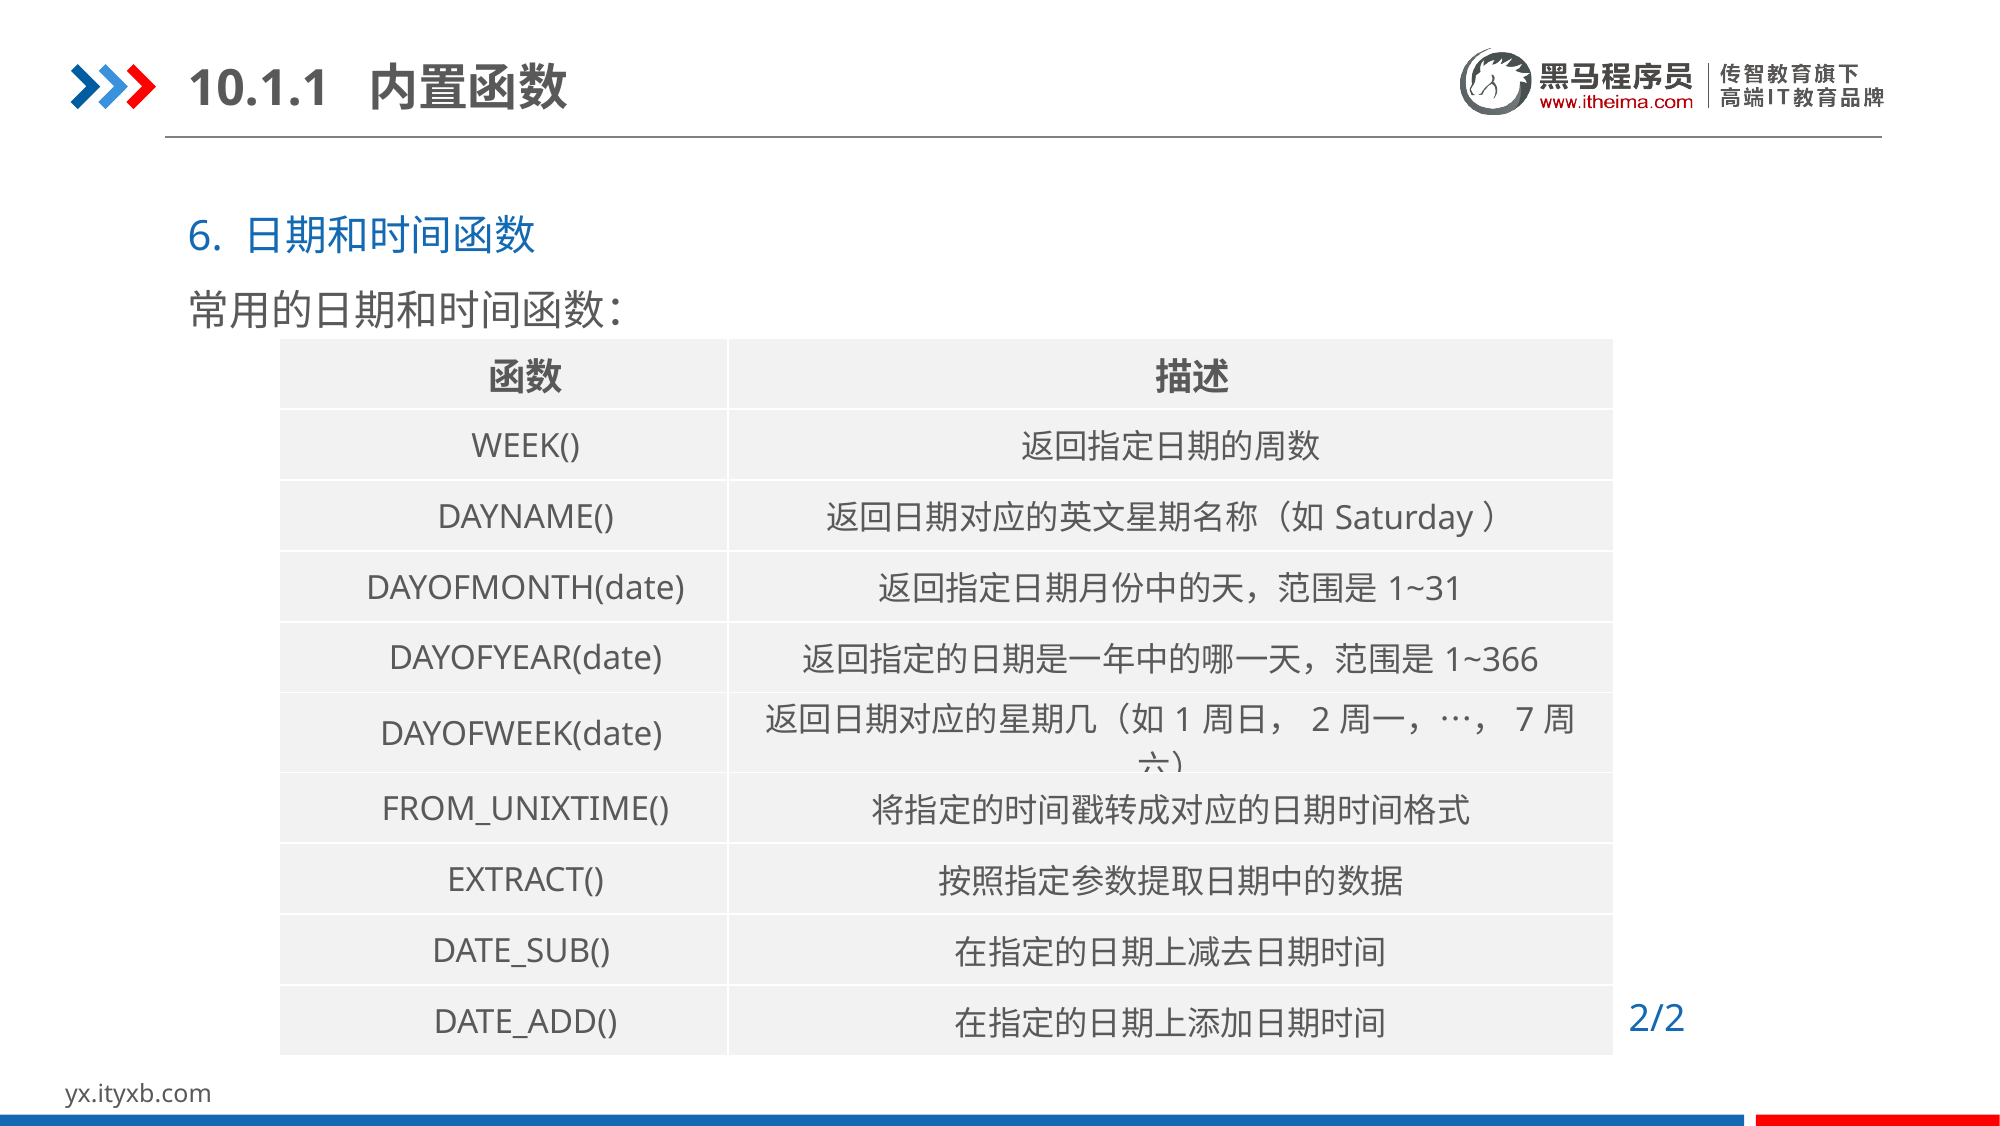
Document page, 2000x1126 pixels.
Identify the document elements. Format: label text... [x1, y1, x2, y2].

table_cell DATE_SUB() [280, 915, 727, 984]
table_cell 在指定的日期上减去日期时间 [729, 915, 1613, 984]
table_cell 将指定的时间戳转成对应的日期时间格式 [729, 773, 1613, 842]
text_box 6. 日期和时间函数 常用的日期和时间函数： [172, 176, 1883, 342]
text_box 2/2 [1614, 986, 1701, 1046]
table_cell WEEK() [280, 410, 727, 479]
table_cell FROM_UNIXTIME() [280, 773, 727, 842]
table_cell 返回日期对应的星期几（如1周日，2周一，…，7周六） [729, 693, 1613, 772]
table_header 描述 [729, 339, 1613, 408]
text_box 10.1.1 内置函数 [187, 43, 827, 127]
table_cell 返回指定的日期是一年中的哪一天，范围是1~366 [729, 623, 1613, 692]
table_cell DAYOFMONTH(date) [280, 552, 727, 621]
table_header 函数 [280, 339, 727, 408]
table_cell 返回指定日期月份中的天，范围是1~31 [729, 552, 1613, 621]
table_cell DATE_ADD() [280, 986, 727, 1055]
table_cell 在指定的日期上添加日期时间 [729, 986, 1613, 1055]
table_cell DAYNAME() [280, 481, 727, 550]
table_cell 按照指定参数提取日期中的数据 [729, 844, 1613, 913]
table_cell 返回日期对应的英文星期名称（如Saturday） [729, 481, 1613, 550]
picture [1460, 48, 1887, 115]
table_cell DAYOFWEEK(date) [280, 693, 727, 772]
table_cell 返回指定日期的周数 [729, 410, 1613, 479]
table_cell EXTRACT() [280, 844, 727, 913]
table_cell DAYOFYEAR(date) [280, 623, 727, 692]
